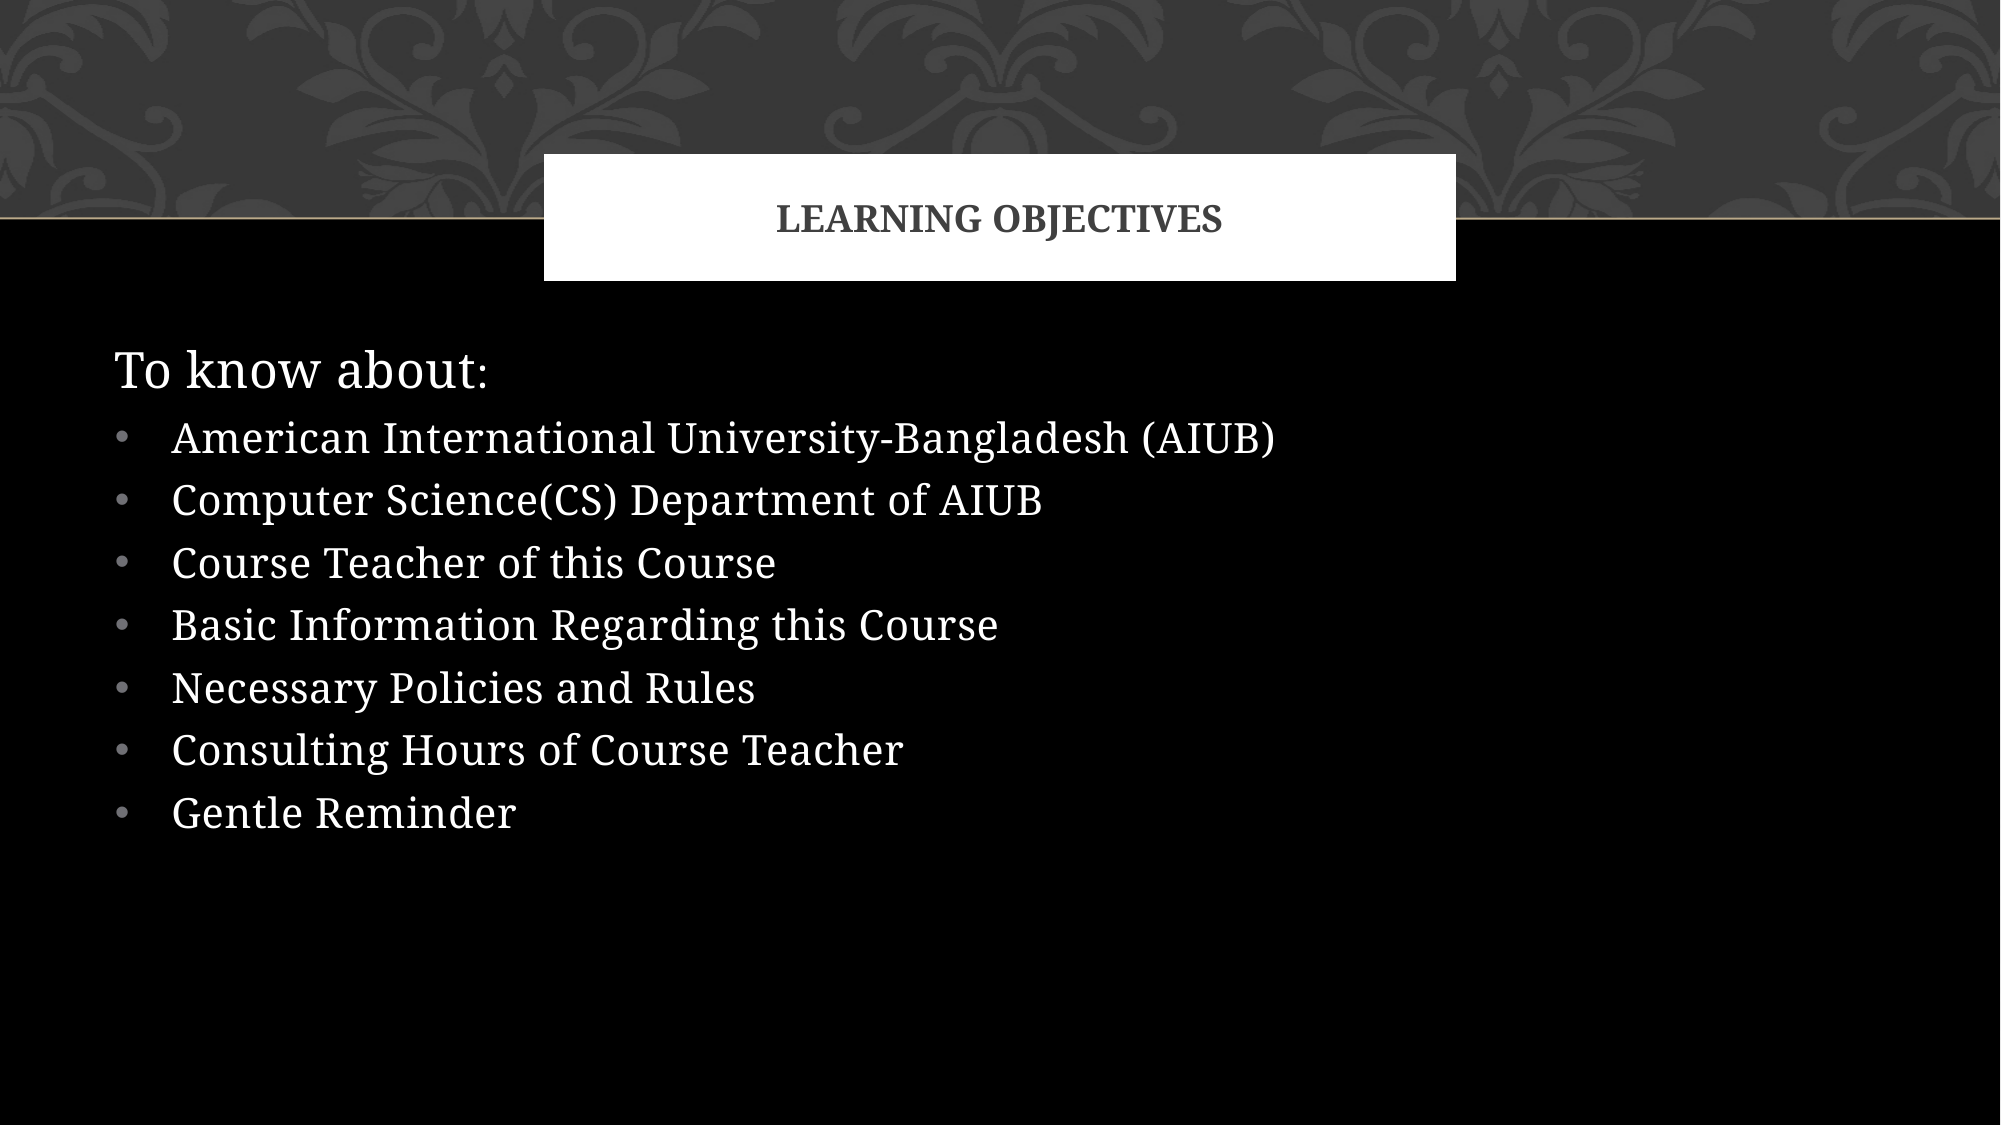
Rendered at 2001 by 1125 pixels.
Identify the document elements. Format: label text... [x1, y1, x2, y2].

title Learning objectives [544, 154, 1456, 281]
list To know about: American International University-Bangladesh (AIUB) Computer Science(CS) Department of AIUB Course Teacher of this Course Basic Information Regarding this Course Necessary Policies and Rules Consulting Hours of Course Teacher Gentle Reminder [99, 331, 1900, 1000]
